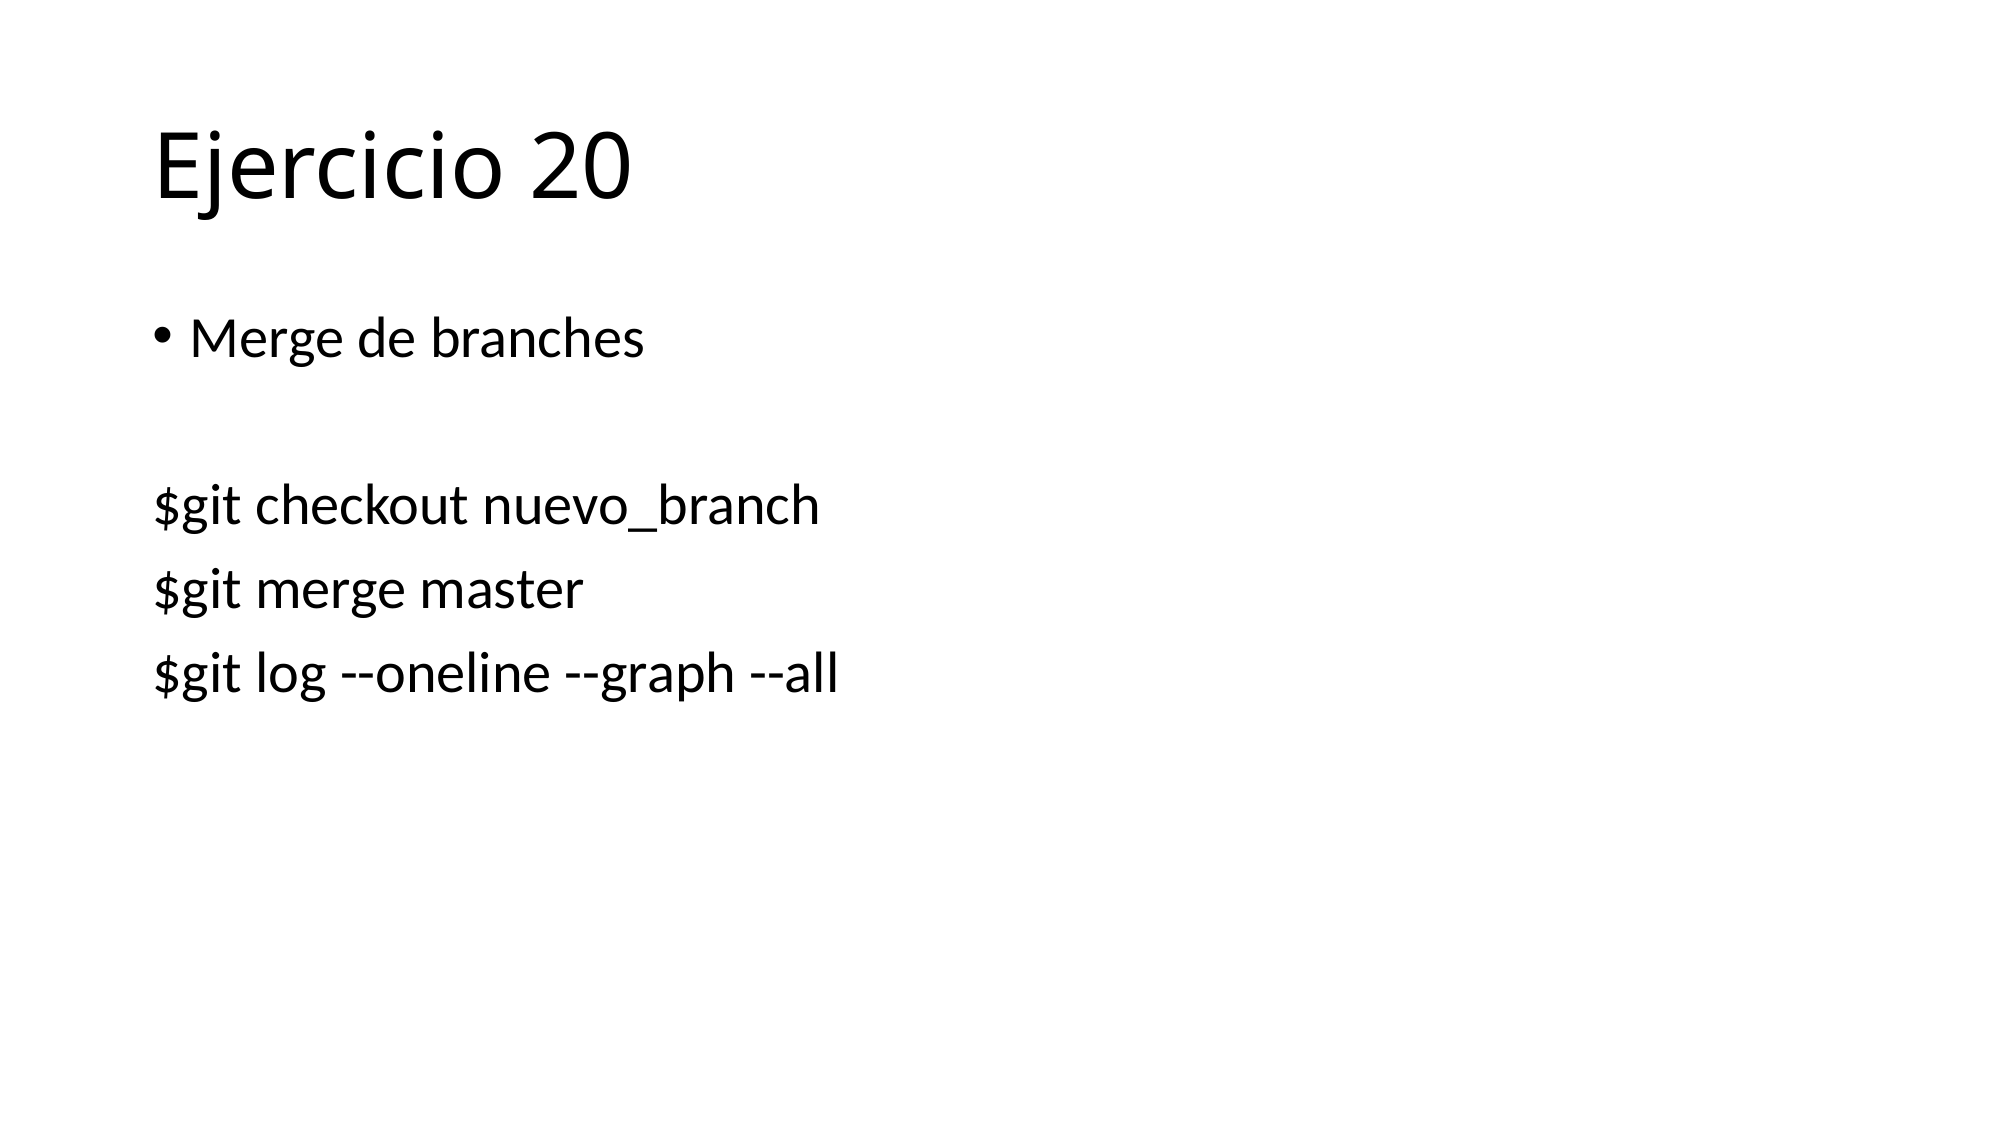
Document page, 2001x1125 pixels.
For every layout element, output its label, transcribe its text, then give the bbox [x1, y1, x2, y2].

list Merge de branches $git checkout nuevo_branch $git merge master $git log --oneline --graph --all [137, 299, 1863, 1014]
title Ejercicio 20 [137, 59, 1863, 278]
